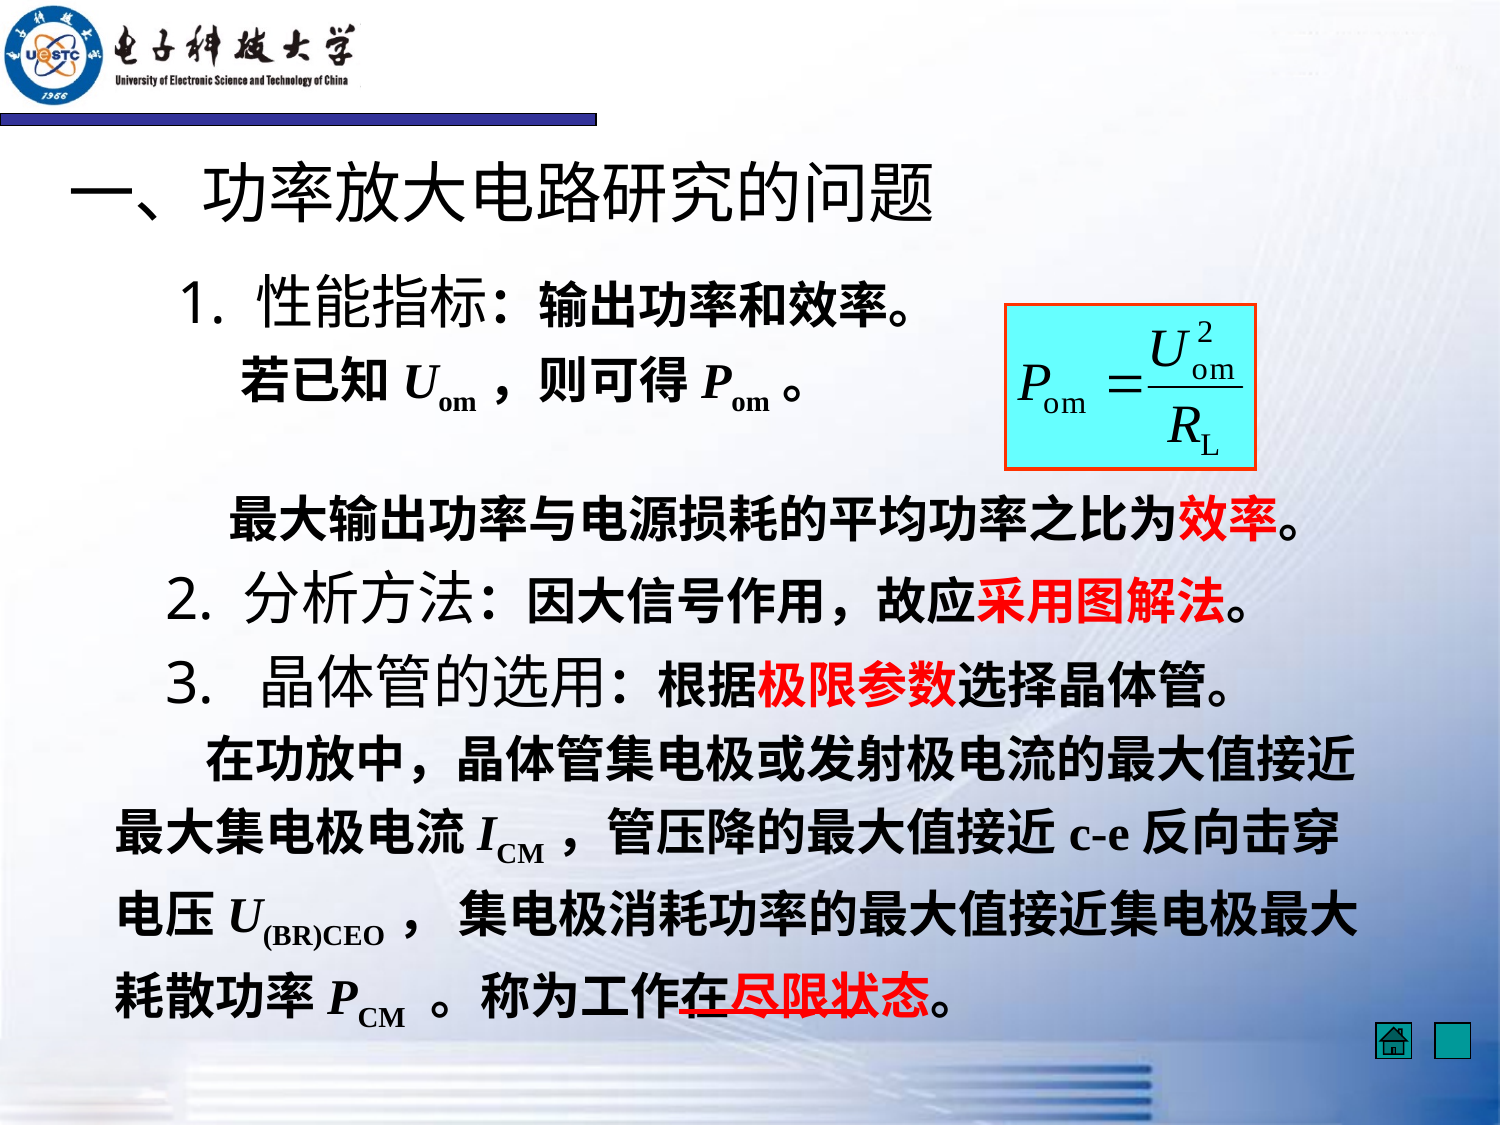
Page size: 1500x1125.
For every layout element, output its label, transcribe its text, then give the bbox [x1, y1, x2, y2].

picture [0, 0, 1500, 1125]
title 一、功率放大电路研究的问题 [53, 137, 1404, 245]
text_box 最大输出功率与电源损耗的平均功率之比为效率。 2. 分析方法：因大信号作用，故应采用图解法。 3. 晶体管的选用：根据极限参数选择晶体管。 在功放中，晶体管集电极或发射极电流的最大值接近最大集电极电流ICM，管压降的最大值接近c-e反向击穿电压U(BR)CEO， 集电极消耗功率的最大值接近集电极最大耗散功率PCM 。称为工作在尽限状态。 [100, 467, 1388, 1041]
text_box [111, 243, 1410, 468]
